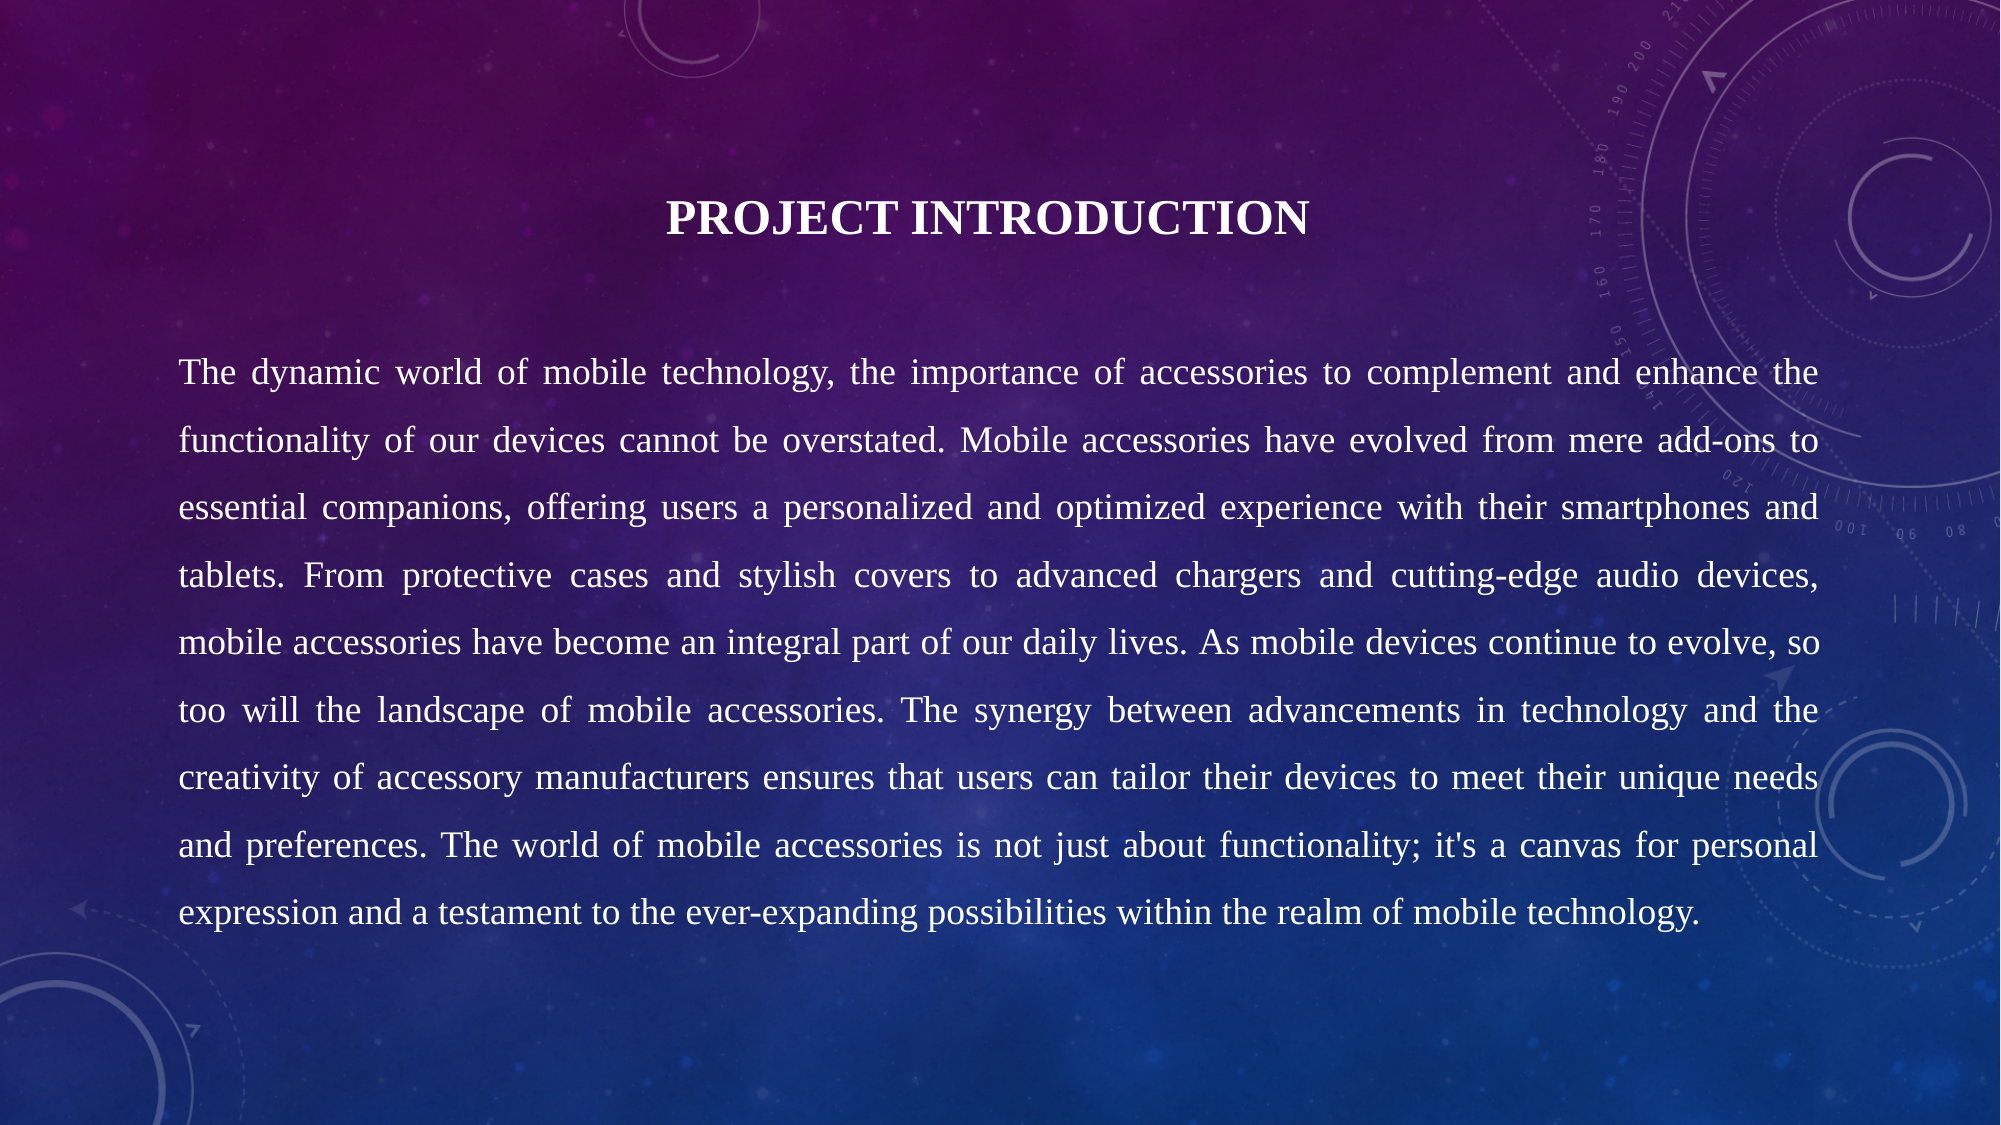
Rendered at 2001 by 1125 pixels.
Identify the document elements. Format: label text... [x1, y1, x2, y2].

text_box The dynamic world of mobile technology, the importance of accessories to complement and enhance the functionality of our devices cannot be overstated. Mobile accessories have evolved from mere add-ons to essential companions, offering users a personalized and optimized experience with their smartphones and tablets. From protective cases and stylish covers to advanced chargers and cutting-edge audio devices, mobile accessories have become an integral part of our daily lives. As mobile devices continue to evolve, so too will the landscape of mobile accessories. The synergy between advancements in technology and the creativity of accessory manufacturers ensures that users can tailor their devices to meet their unique needs and preferences. The world of mobile accessories is not just about functionality; it's a canvas for personal expression and a testament to the ever-expanding possibilities within the realm of mobile technology. [163, 317, 1837, 1086]
text_box PROJECT INTRODUCTION [614, 177, 1362, 253]
picture [0, 0, 2001, 1125]
